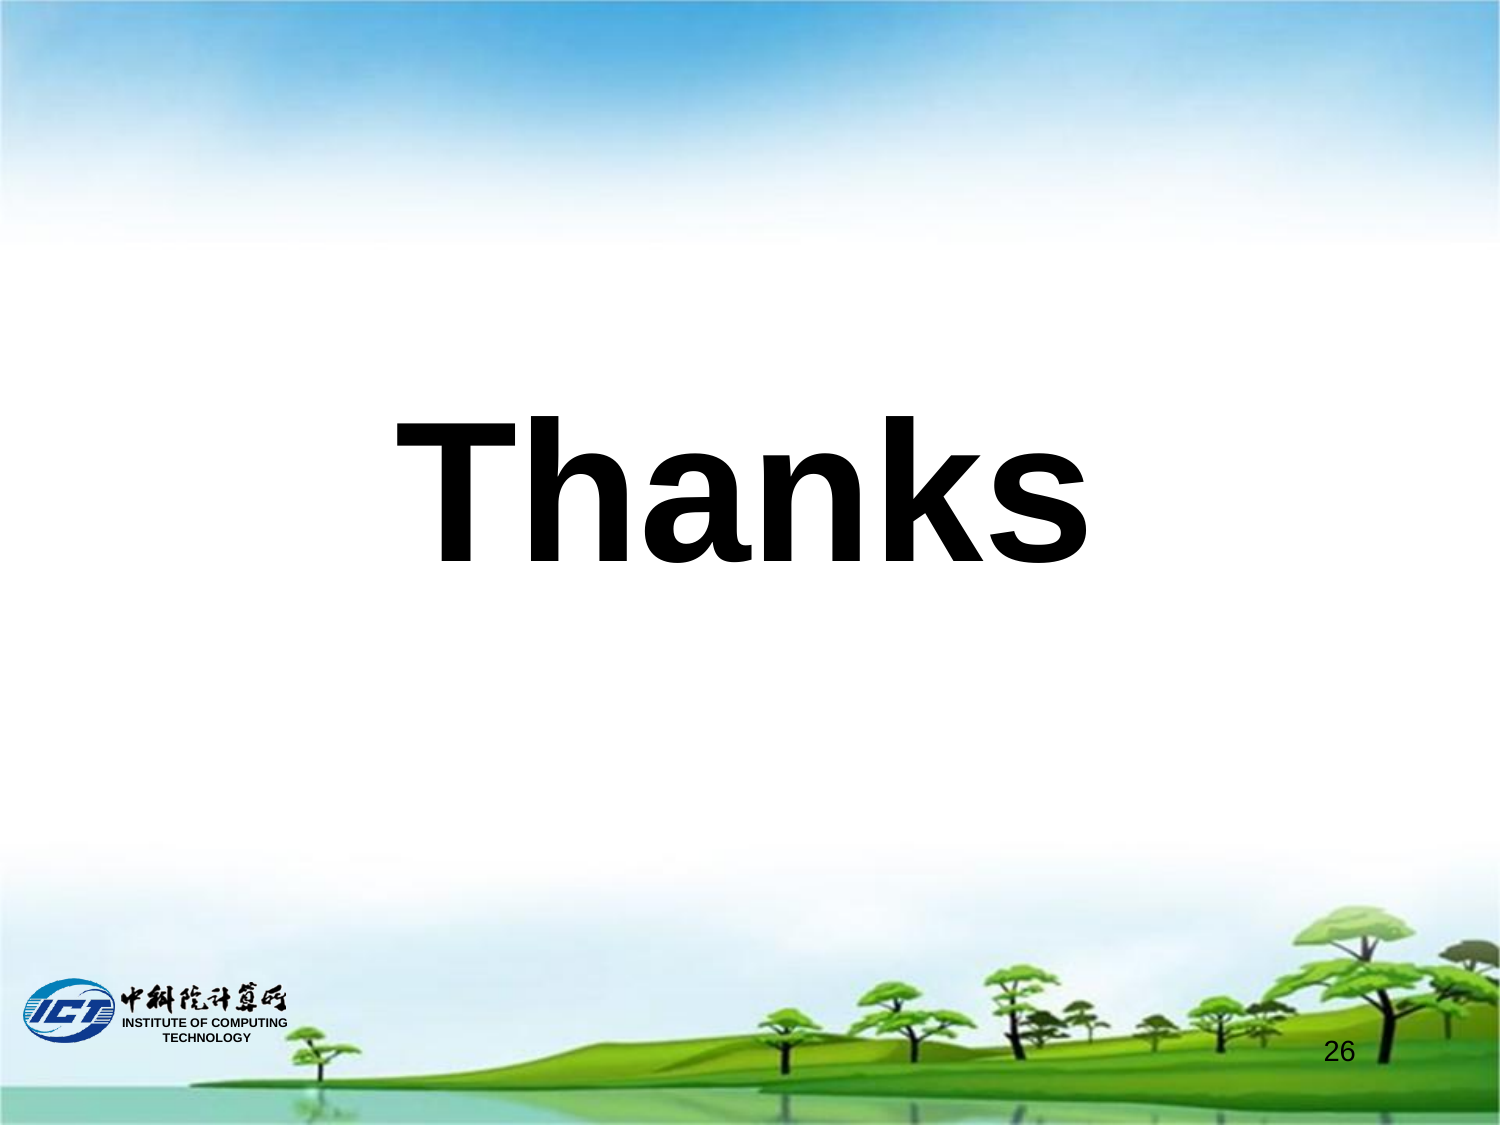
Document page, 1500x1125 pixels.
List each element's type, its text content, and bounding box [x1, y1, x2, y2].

slide_number 26 [1074, 1024, 1372, 1103]
list Thanks [70, 234, 1421, 938]
picture [0, 0, 1500, 1125]
